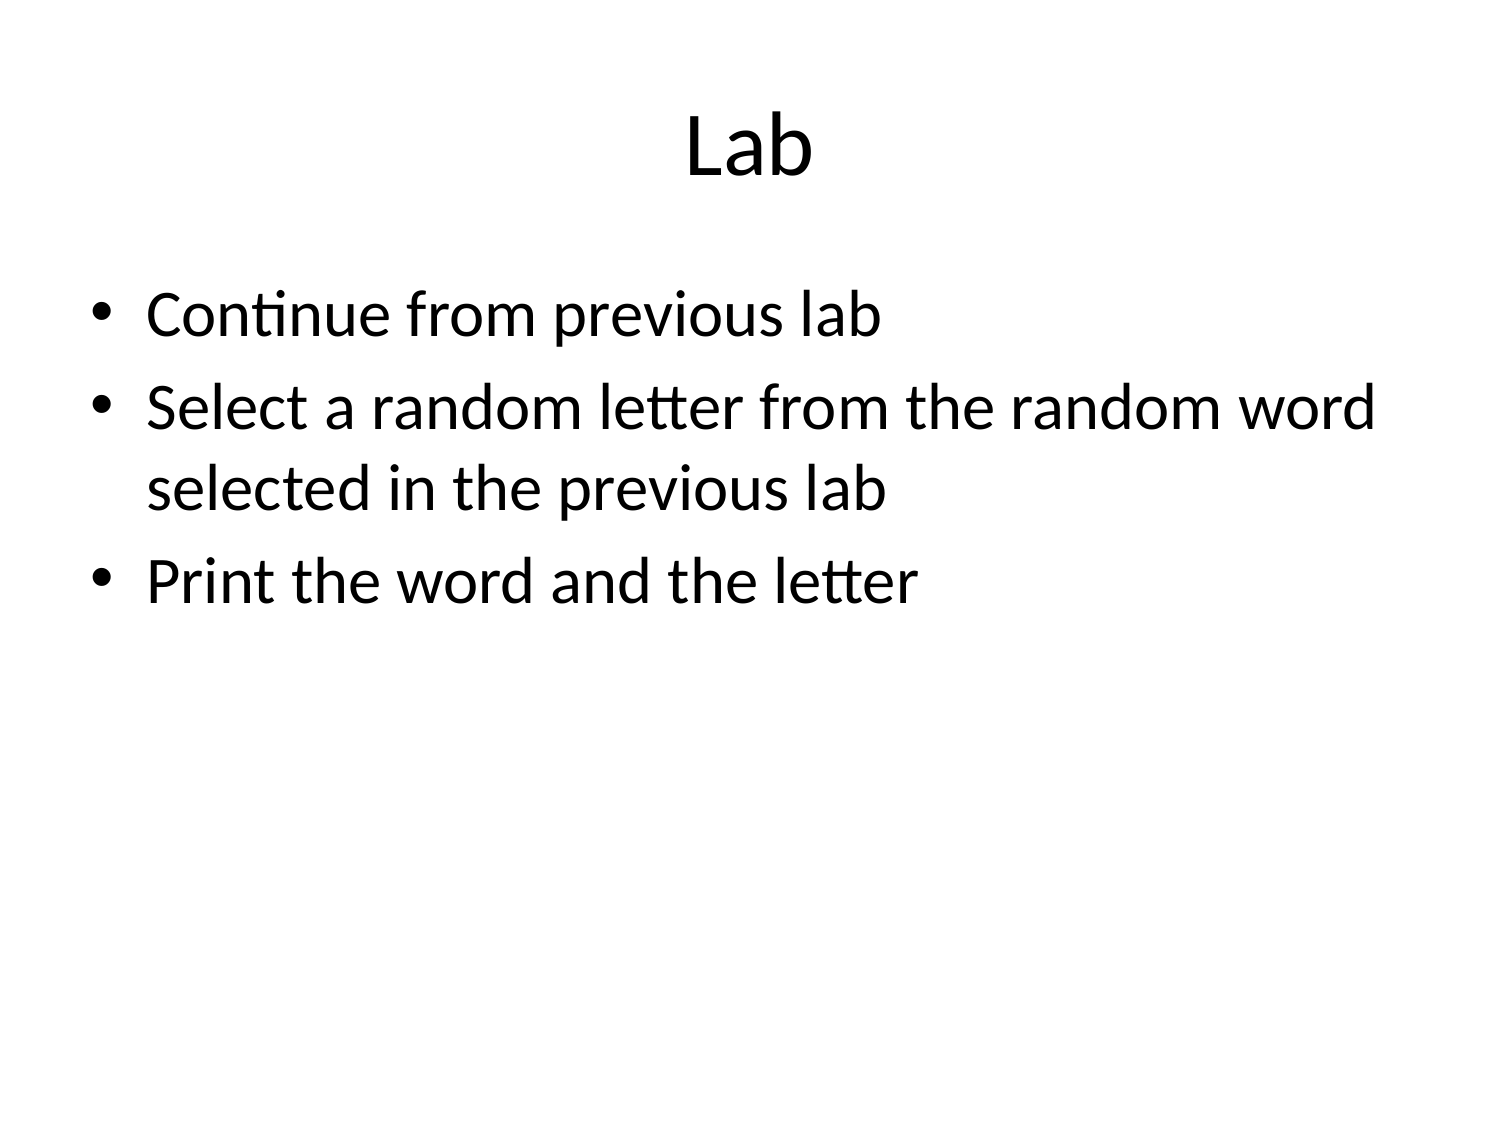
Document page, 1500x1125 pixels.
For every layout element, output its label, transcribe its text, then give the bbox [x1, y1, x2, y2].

title Lab [75, 45, 1425, 233]
list Continue from previous lab Select a random letter from the random word selected in the previous lab Print the word and the letter [75, 262, 1425, 1005]
